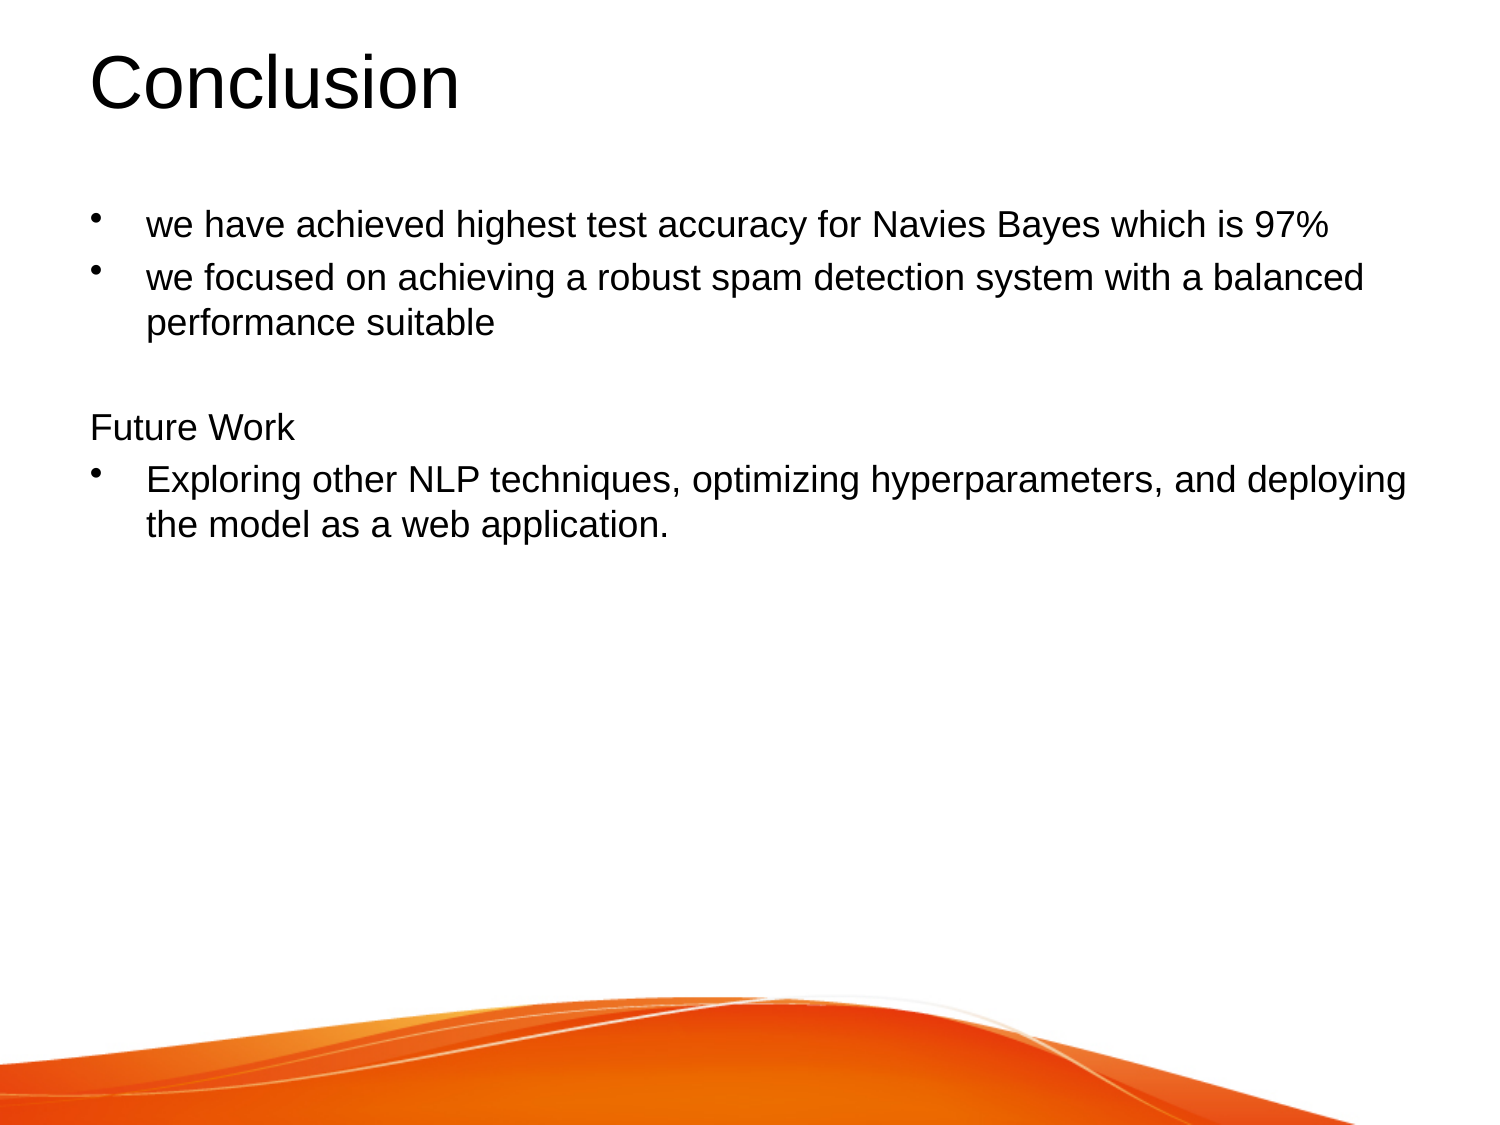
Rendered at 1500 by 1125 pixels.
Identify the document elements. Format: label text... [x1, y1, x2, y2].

picture [0, 0, 1500, 1125]
title Conclusion [74, 30, 1426, 127]
list we have achieved highest test accuracy for Navies Bayes which is 97% we focused on achieving a robust spam detection system with a balanced performance suitable Future Work Exploring other NLP techniques, optimizing hyperparameters, and deploying the model as a web application. [74, 192, 1426, 1006]
text_box [98, 173, 599, 234]
